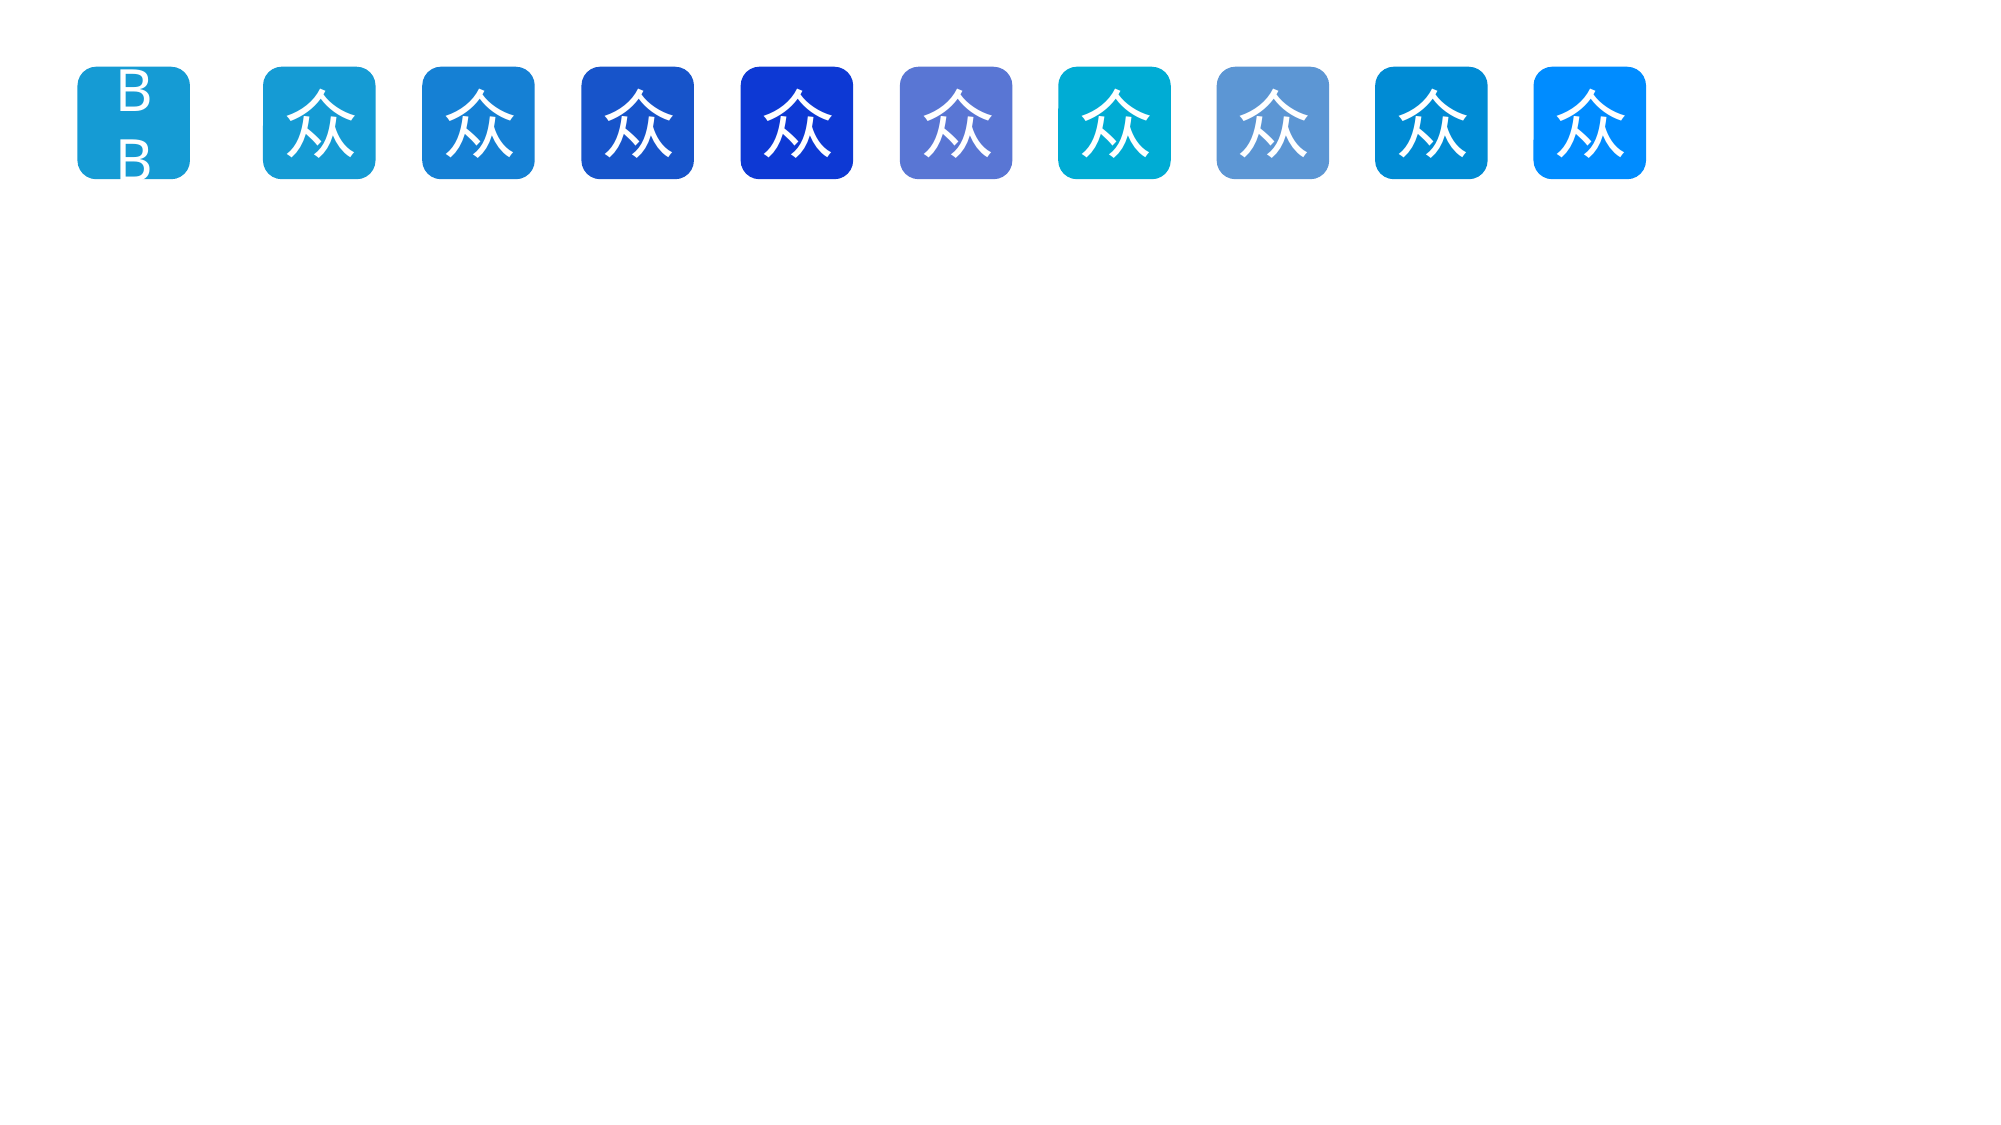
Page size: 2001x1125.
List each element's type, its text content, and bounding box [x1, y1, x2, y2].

text_box 众 [1532, 65, 1648, 181]
text_box 众 [739, 65, 855, 181]
text_box 众 [421, 65, 536, 181]
text_box BB [76, 65, 192, 181]
text_box 众 [1215, 65, 1331, 181]
text_box 众 [1374, 65, 1489, 181]
text_box 众 [580, 65, 695, 181]
text_box 众 [261, 65, 377, 181]
text_box 众 [898, 65, 1014, 181]
text_box 众 [1057, 65, 1172, 181]
